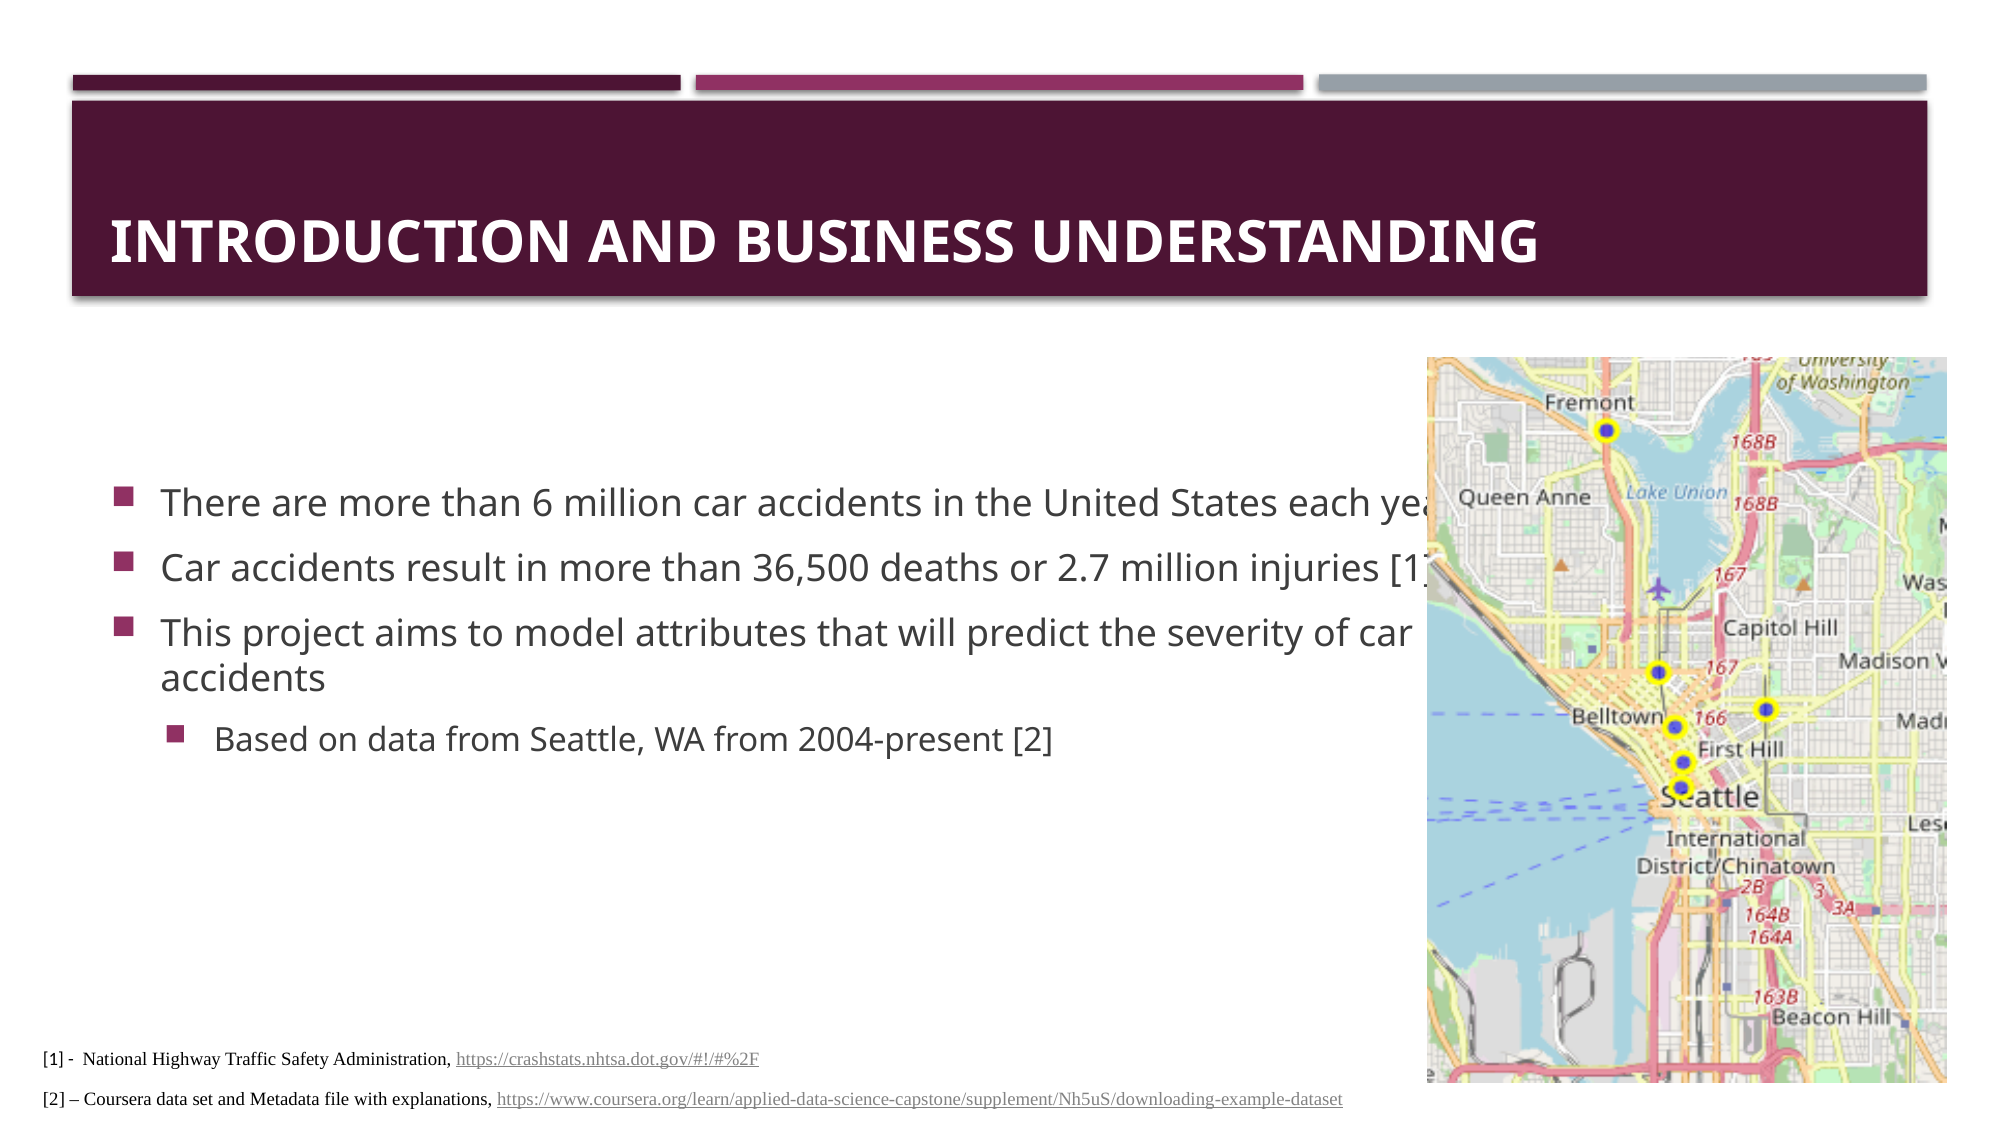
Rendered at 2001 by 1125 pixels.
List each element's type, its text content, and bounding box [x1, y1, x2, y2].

text_box [1] - National Highway Traffic Safety Administration, https://crashstats.nhtsa.dot.gov/#!/#%2F [2] – Coursera data set and Metadata file with explanations, https://www.coursera.org/learn/applied-data-science-capstone/supplement/Nh5uS/downloading-example-dataset [28, 1037, 1368, 1117]
title Introduction and Business Understanding [95, 115, 1905, 282]
list There are more than 6 million car accidents in the United States each year [1] Car accidents result in more than 36,500 deaths or 2.7 million injuries [1] This project aims to model attributes that will predict the severity of car accidents Based on data from Seattle, WA from 2004-present [2] [95, 357, 1424, 962]
picture [1427, 357, 1948, 1084]
